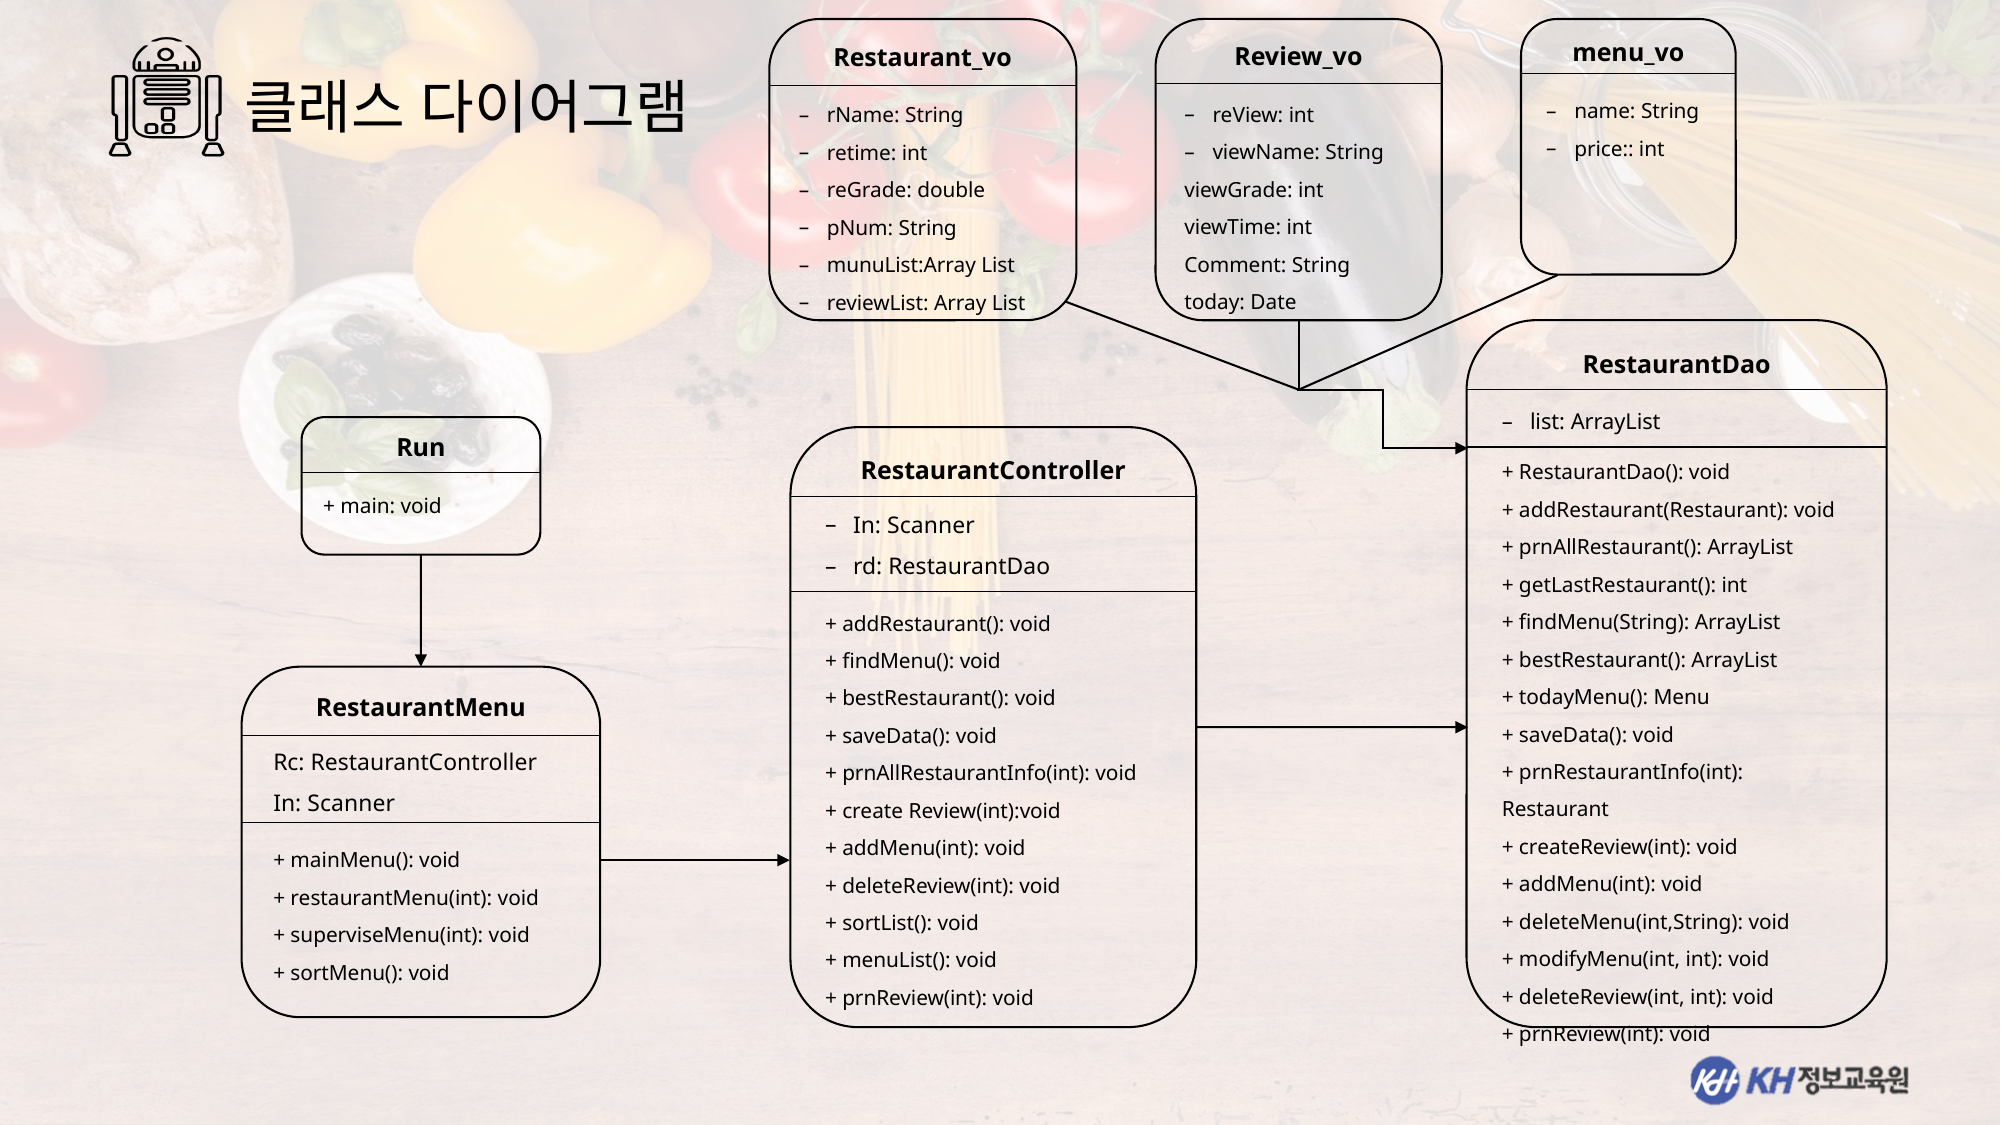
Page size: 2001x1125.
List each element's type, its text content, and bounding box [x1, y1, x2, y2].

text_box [1466, 320, 1887, 1028]
text_box 클래스 다이어그램 [265, 63, 745, 148]
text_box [1065, 301, 1299, 390]
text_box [301, 417, 541, 555]
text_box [769, 18, 1077, 321]
picture [1688, 1048, 1915, 1113]
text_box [789, 427, 1197, 1028]
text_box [1155, 18, 1442, 301]
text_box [1520, 18, 1736, 275]
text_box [241, 666, 601, 1018]
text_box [1297, 389, 1468, 449]
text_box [1298, 275, 1558, 390]
picture [71, 32, 265, 160]
